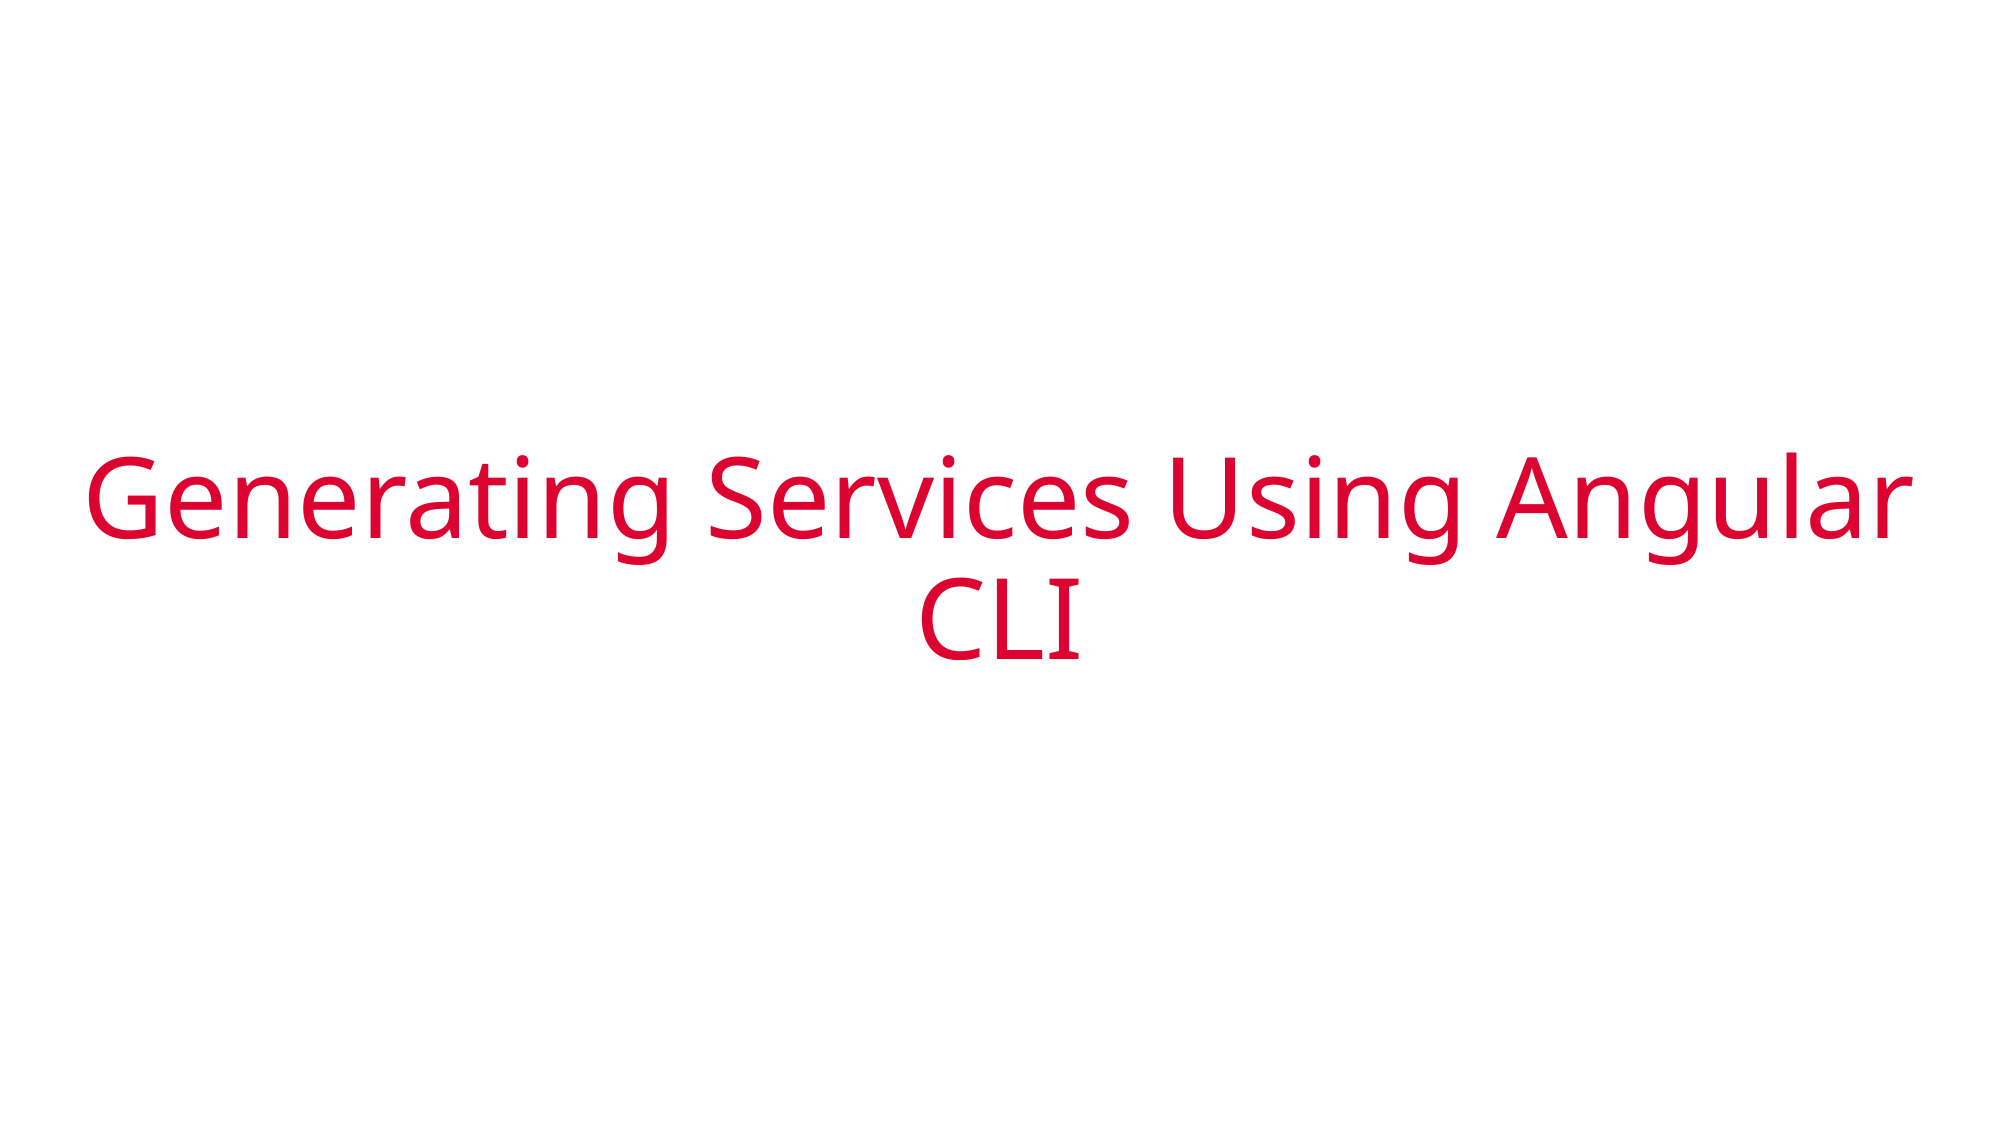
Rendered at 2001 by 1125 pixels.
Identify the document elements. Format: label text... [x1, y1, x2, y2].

title Generating Services Using Angular CLI [0, 0, 2000, 1125]
